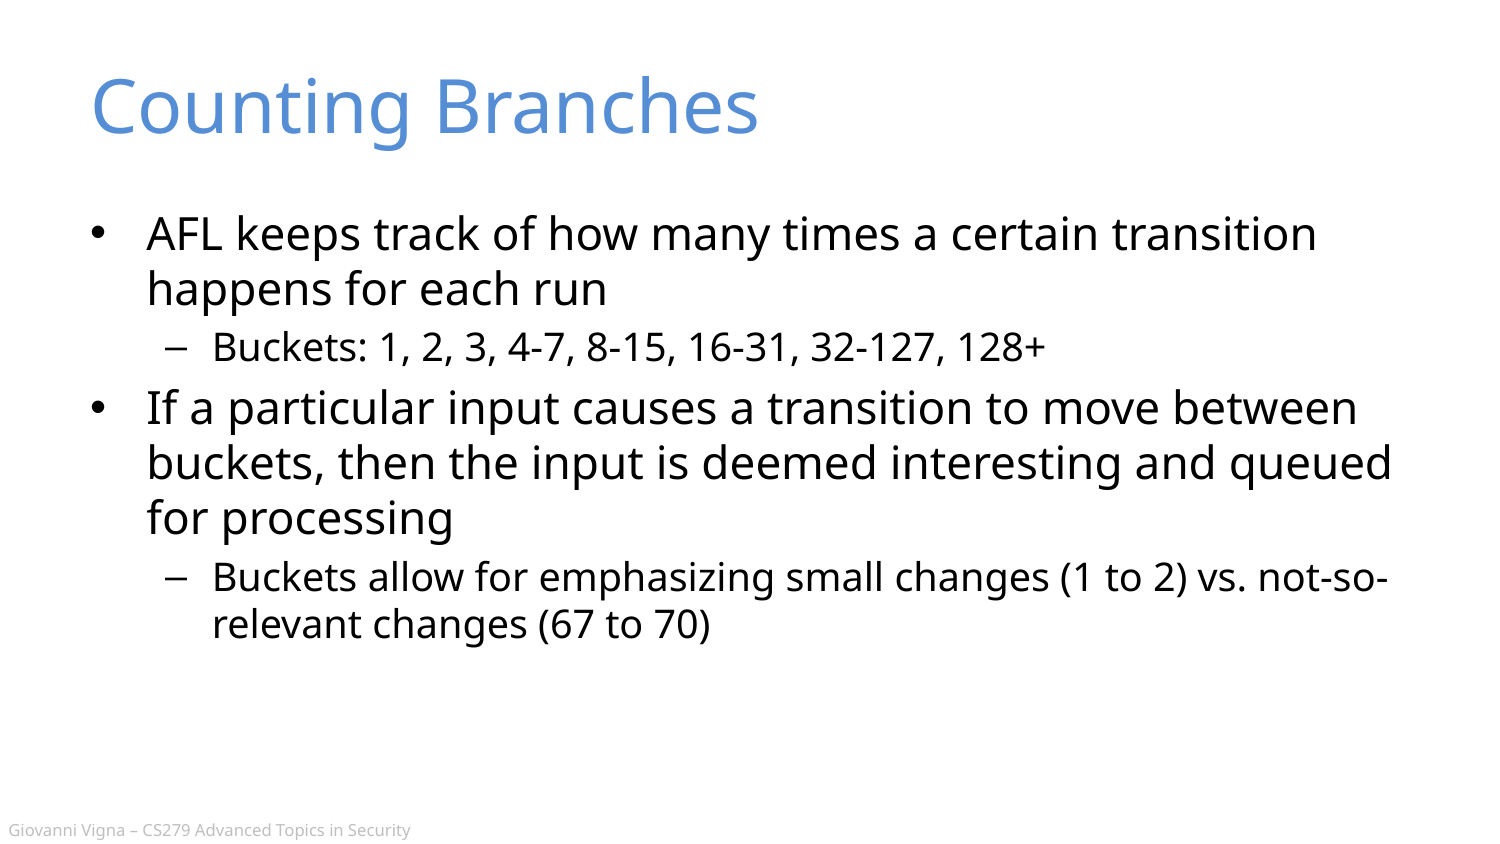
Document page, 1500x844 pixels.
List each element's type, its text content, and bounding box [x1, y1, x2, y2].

list AFL keeps track of how many times a certain transition happens for each run Buckets: 1, 2, 3, 4-7, 8-15, 16-31, 32-127, 128+ If a particular input causes a transition to move between buckets, then the input is deemed interesting and queued for processing Buckets allow for emphasizing small changes (1 to 2) vs. not-so-relevant changes (67 to 70) [75, 196, 1425, 813]
title Counting Branches [75, 33, 1425, 175]
